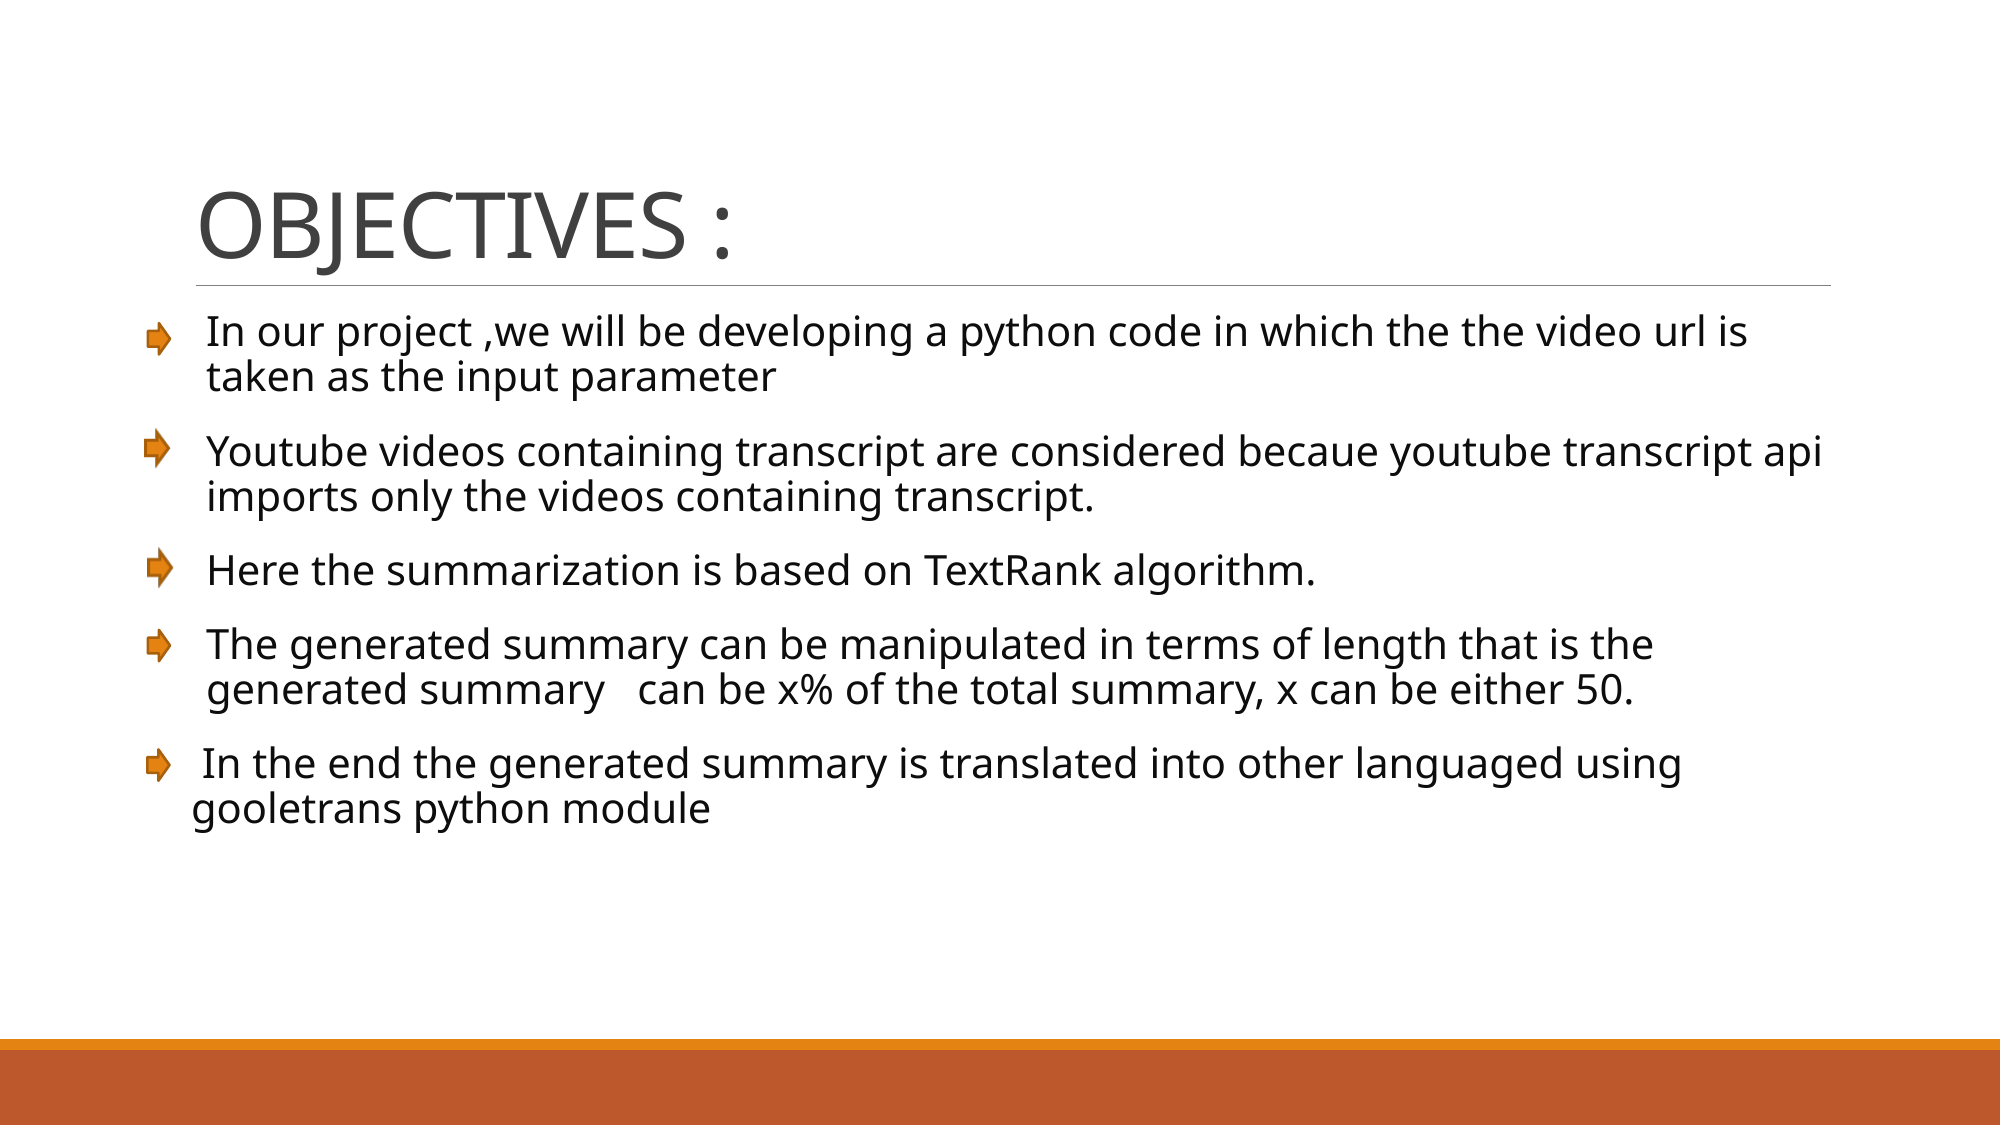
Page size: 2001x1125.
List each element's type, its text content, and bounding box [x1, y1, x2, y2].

picture [147, 546, 175, 590]
picture [143, 426, 171, 470]
text_box [146, 628, 172, 663]
text_box [146, 321, 172, 356]
list In our project ,we will be developing a python code in which the the video url is taken as the input parameter Youtube videos containing transcript are considered becaue youtube transcript api imports only the videos containing transcript. Here the summarization is based on TextRank algorithm. The generated summary can be manipulated in terms of length that is the generated summary can be x% of the total summary, x can be either 50. In the end the generated summary is translated into other languaged using gooletrans python module [191, 303, 1842, 964]
title OBJECTIVES : [180, 47, 1830, 285]
text_box [146, 748, 171, 782]
